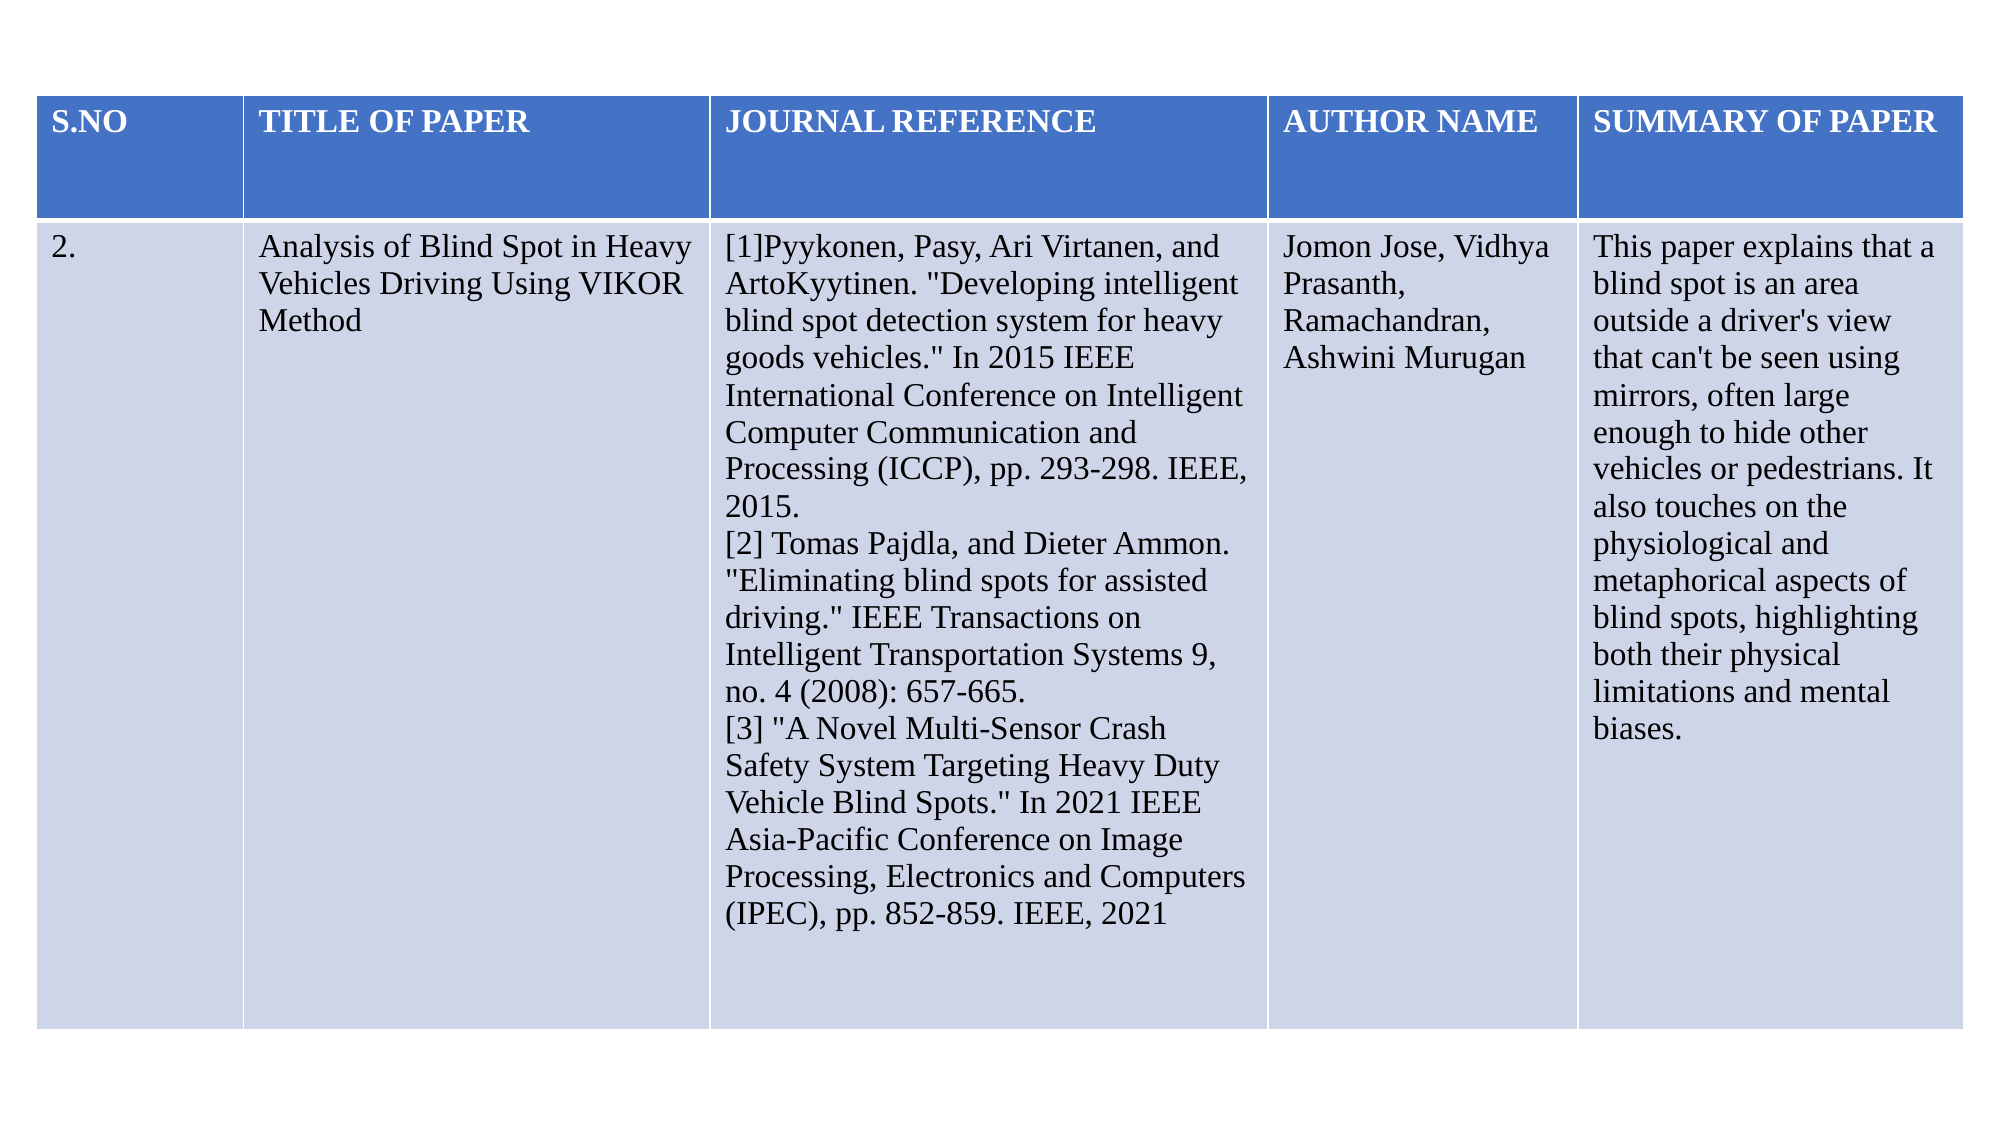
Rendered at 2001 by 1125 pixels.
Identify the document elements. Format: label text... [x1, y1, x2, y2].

table_cell [1]Pyykonen, Pasy, Ari Virtanen, and ArtoKyytinen. "Developing intelligent blind spot detection system for heavy goods vehicles." In 2015 IEEE International Conference on Intelligent Computer Communication and Processing (ICCP), pp. 293-298. IEEE, 2015. [2] Tomas Pajdla, and Dieter Ammon. "Eliminating blind spots for assisted driving." IEEE Transactions on Intelligent Transportation Systems 9, no. 4 (2008): 657-665. [3] "A Novel Multi-Sensor Crash Safety System Targeting Heavy Duty Vehicle Blind Spots." In 2021 IEEE Asia-Pacific Conference on Image Processing, Electronics and Computers (IPEC), pp. 852-859. IEEE, 2021 [711, 223, 1267, 1029]
table_cell Jomon Jose, Vidhya Prasanth, Ramachandran, Ashwini Murugan [1269, 223, 1577, 1029]
table_header S.NO [37, 96, 243, 218]
table_header JOURNAL REFERENCE [711, 96, 1267, 218]
table_cell Analysis of Blind Spot in Heavy Vehicles Driving Using VIKOR Method [244, 223, 709, 1029]
table_cell 2. [37, 223, 243, 1029]
table_header TITLE OF PAPER [244, 96, 709, 218]
table_header AUTHOR NAME [1269, 96, 1577, 218]
table_cell This paper explains that a blind spot is an area outside a driver's view that can't be seen using mirrors, often large enough to hide other vehicles or pedestrians. It also touches on the physiological and metaphorical aspects of blind spots, highlighting both their physical limitations and mental biases. [1579, 223, 1963, 1029]
table_header SUMMARY OF PAPER [1579, 96, 1963, 218]
